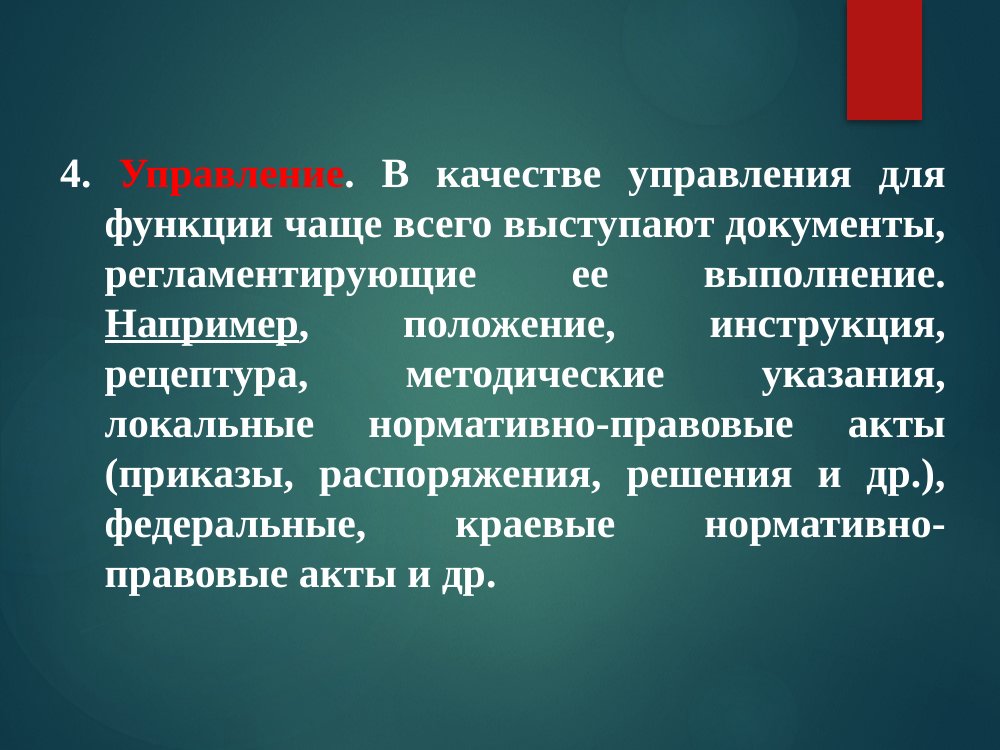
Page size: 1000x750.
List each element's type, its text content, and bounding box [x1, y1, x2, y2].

text_box 4. Управление. В качестве управления для функции чаще всего выступают документы, регламентирующие ее выполнение. Например, положение, инструкция, рецептура, методические указания, локальные нормативно-правовые акты (приказы, распоряжения, решения и др.), федеральные, краевые нормативно-правовые акты и др. [45, 138, 961, 604]
picture [0, 0, 1000, 750]
